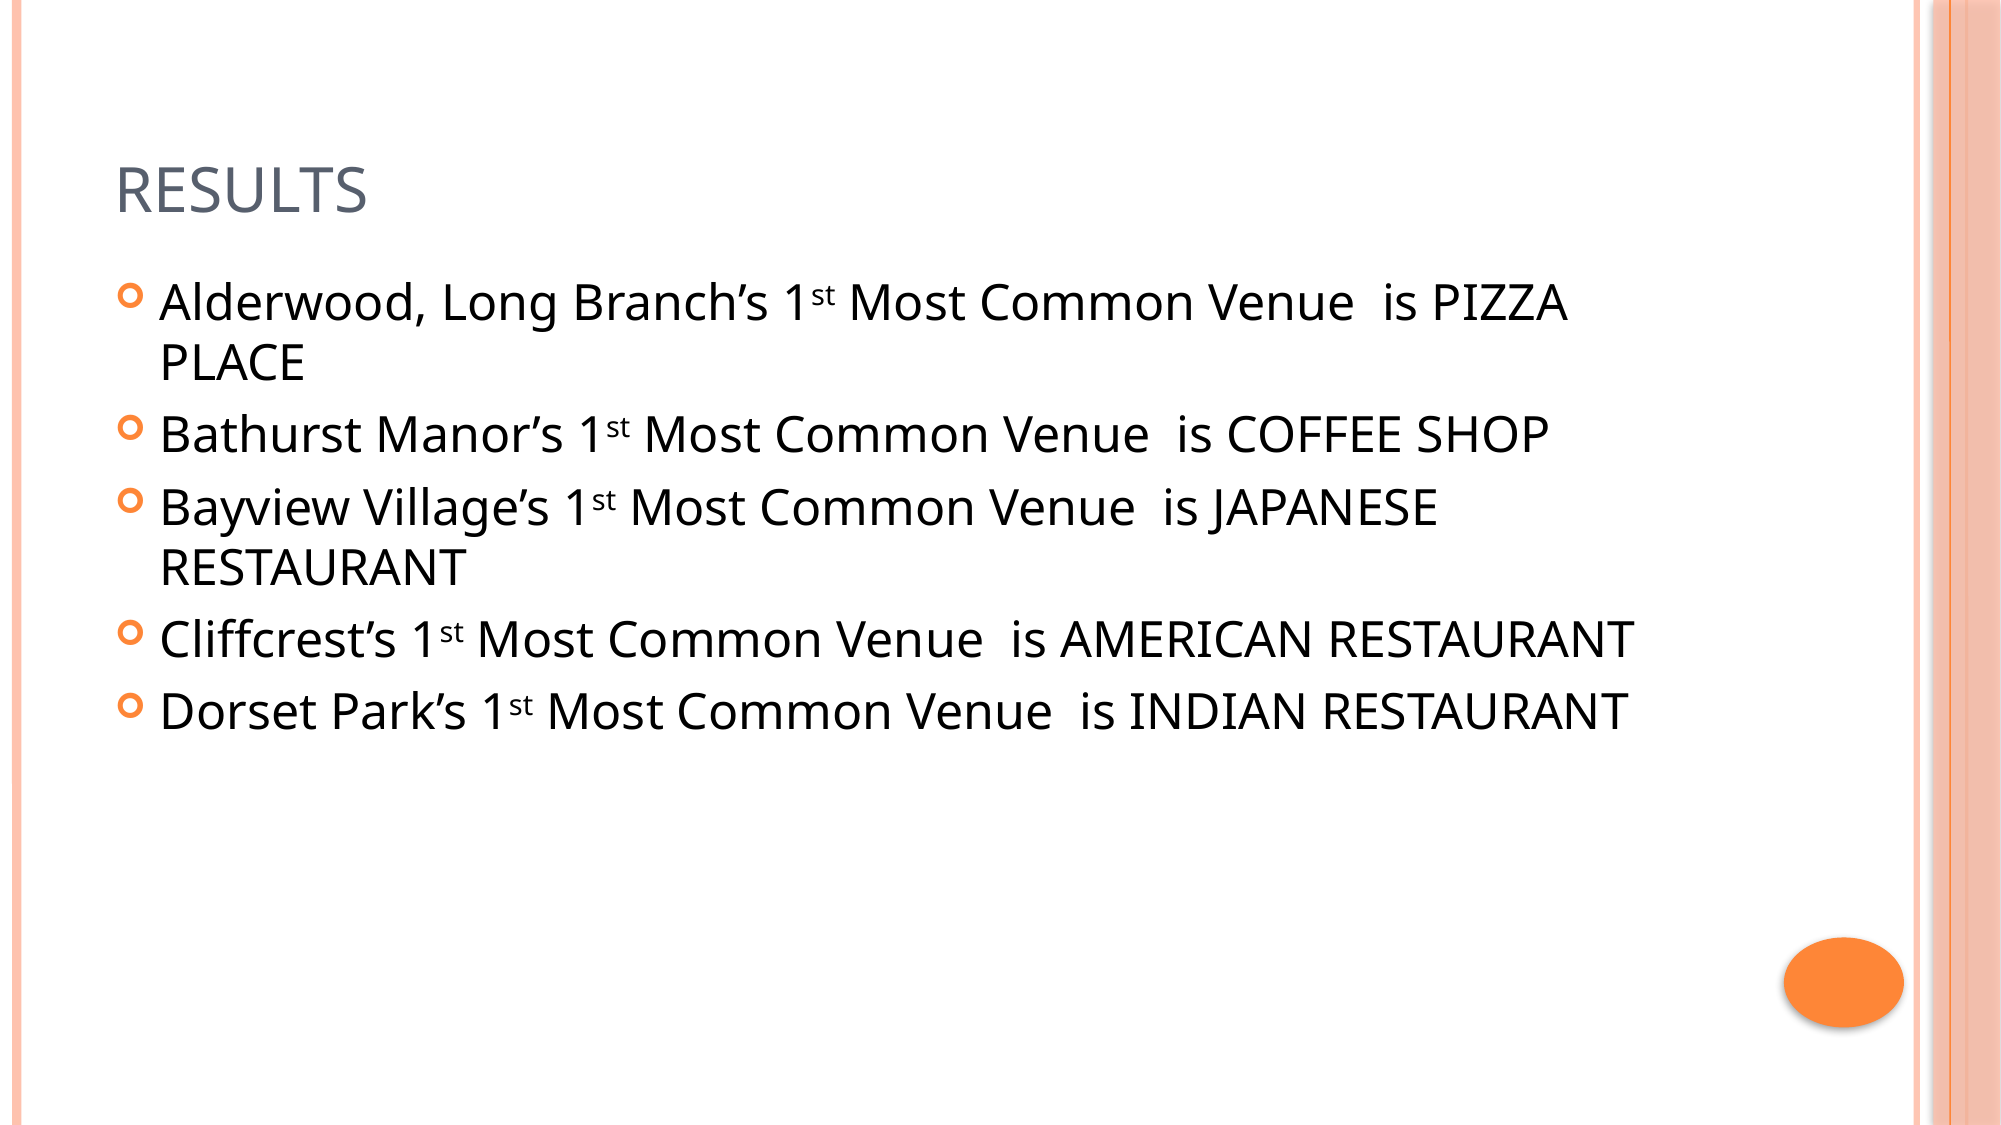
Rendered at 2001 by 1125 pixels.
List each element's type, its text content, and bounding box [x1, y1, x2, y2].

title Results [99, 45, 1734, 233]
list Alderwood, Long Branch’s 1st Most Common Venue is PIZZA PLACE Bathurst Manor’s 1st Most Common Venue is COFFEE SHOP Bayview Village’s 1st Most Common Venue is JAPANESE RESTAURANT Cliffcrest’s 1st Most Common Venue is AMERICAN RESTAURANT Dorset Park’s 1st Most Common Venue is INDIAN RESTAURANT [99, 262, 1734, 1062]
